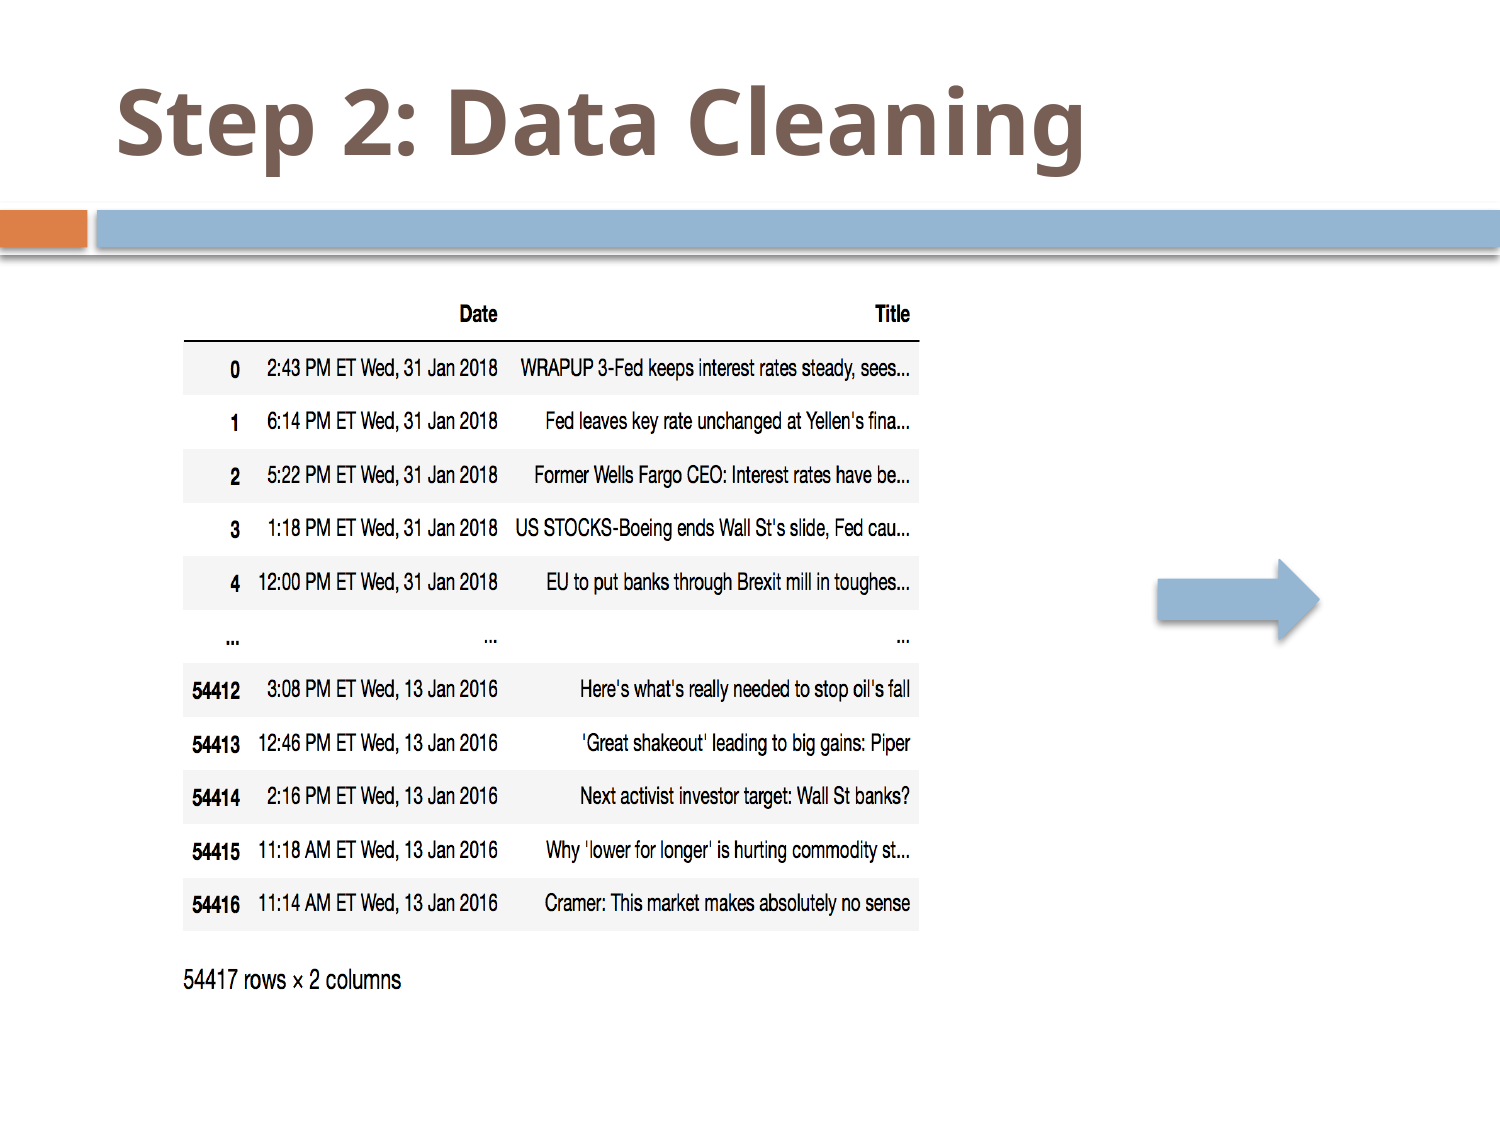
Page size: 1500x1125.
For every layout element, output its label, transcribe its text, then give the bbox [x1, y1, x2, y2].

title Step 2: Data Cleaning [100, 37, 1438, 200]
text_box [1157, 558, 1320, 640]
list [84, 270, 1040, 1009]
